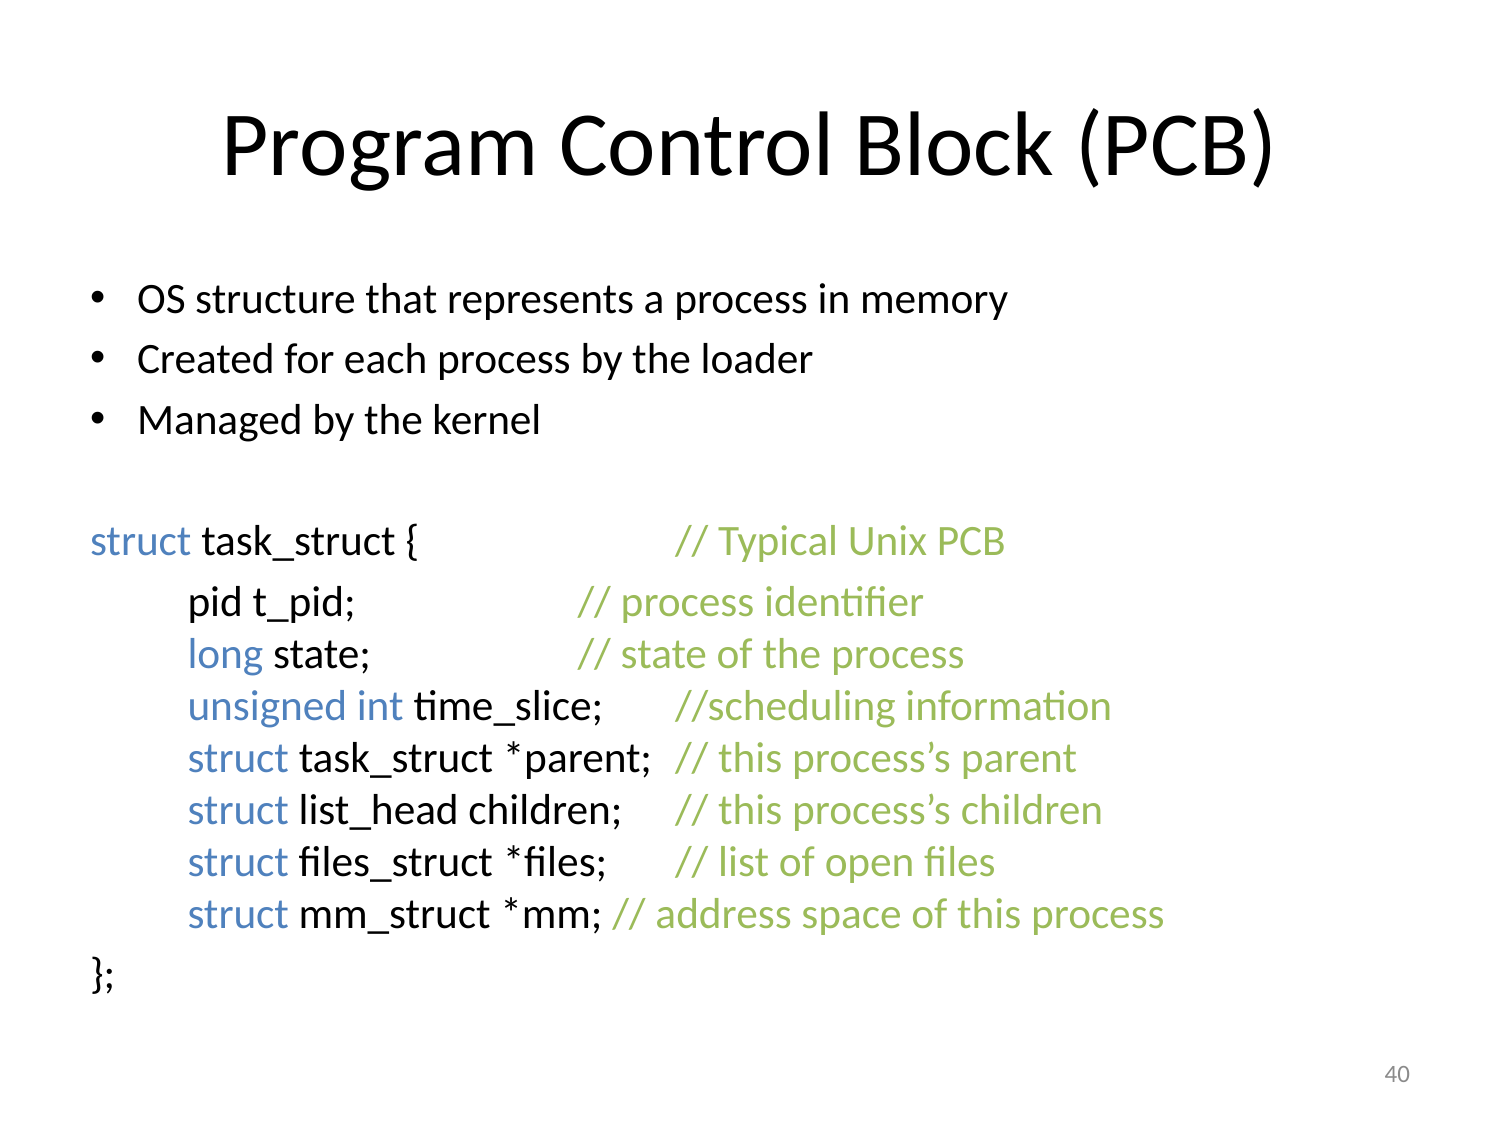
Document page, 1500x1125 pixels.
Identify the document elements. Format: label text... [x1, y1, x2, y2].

list OS structure that represents a process in memory Created for each process by the loader Managed by the kernel struct task_struct { // Typical Unix PCB pid t_pid; // process identifier long state; // state of the process unsigned int time_slice; //scheduling information struct task_struct *parent; // this process’s parent struct list_head children; // this process’s children struct files_struct *files; // list of open files struct mm_struct *mm; // address space of this process }; [75, 262, 1478, 1005]
slide_number 40 [1074, 1042, 1425, 1103]
title Program Control Block (PCB) [75, 45, 1425, 233]
